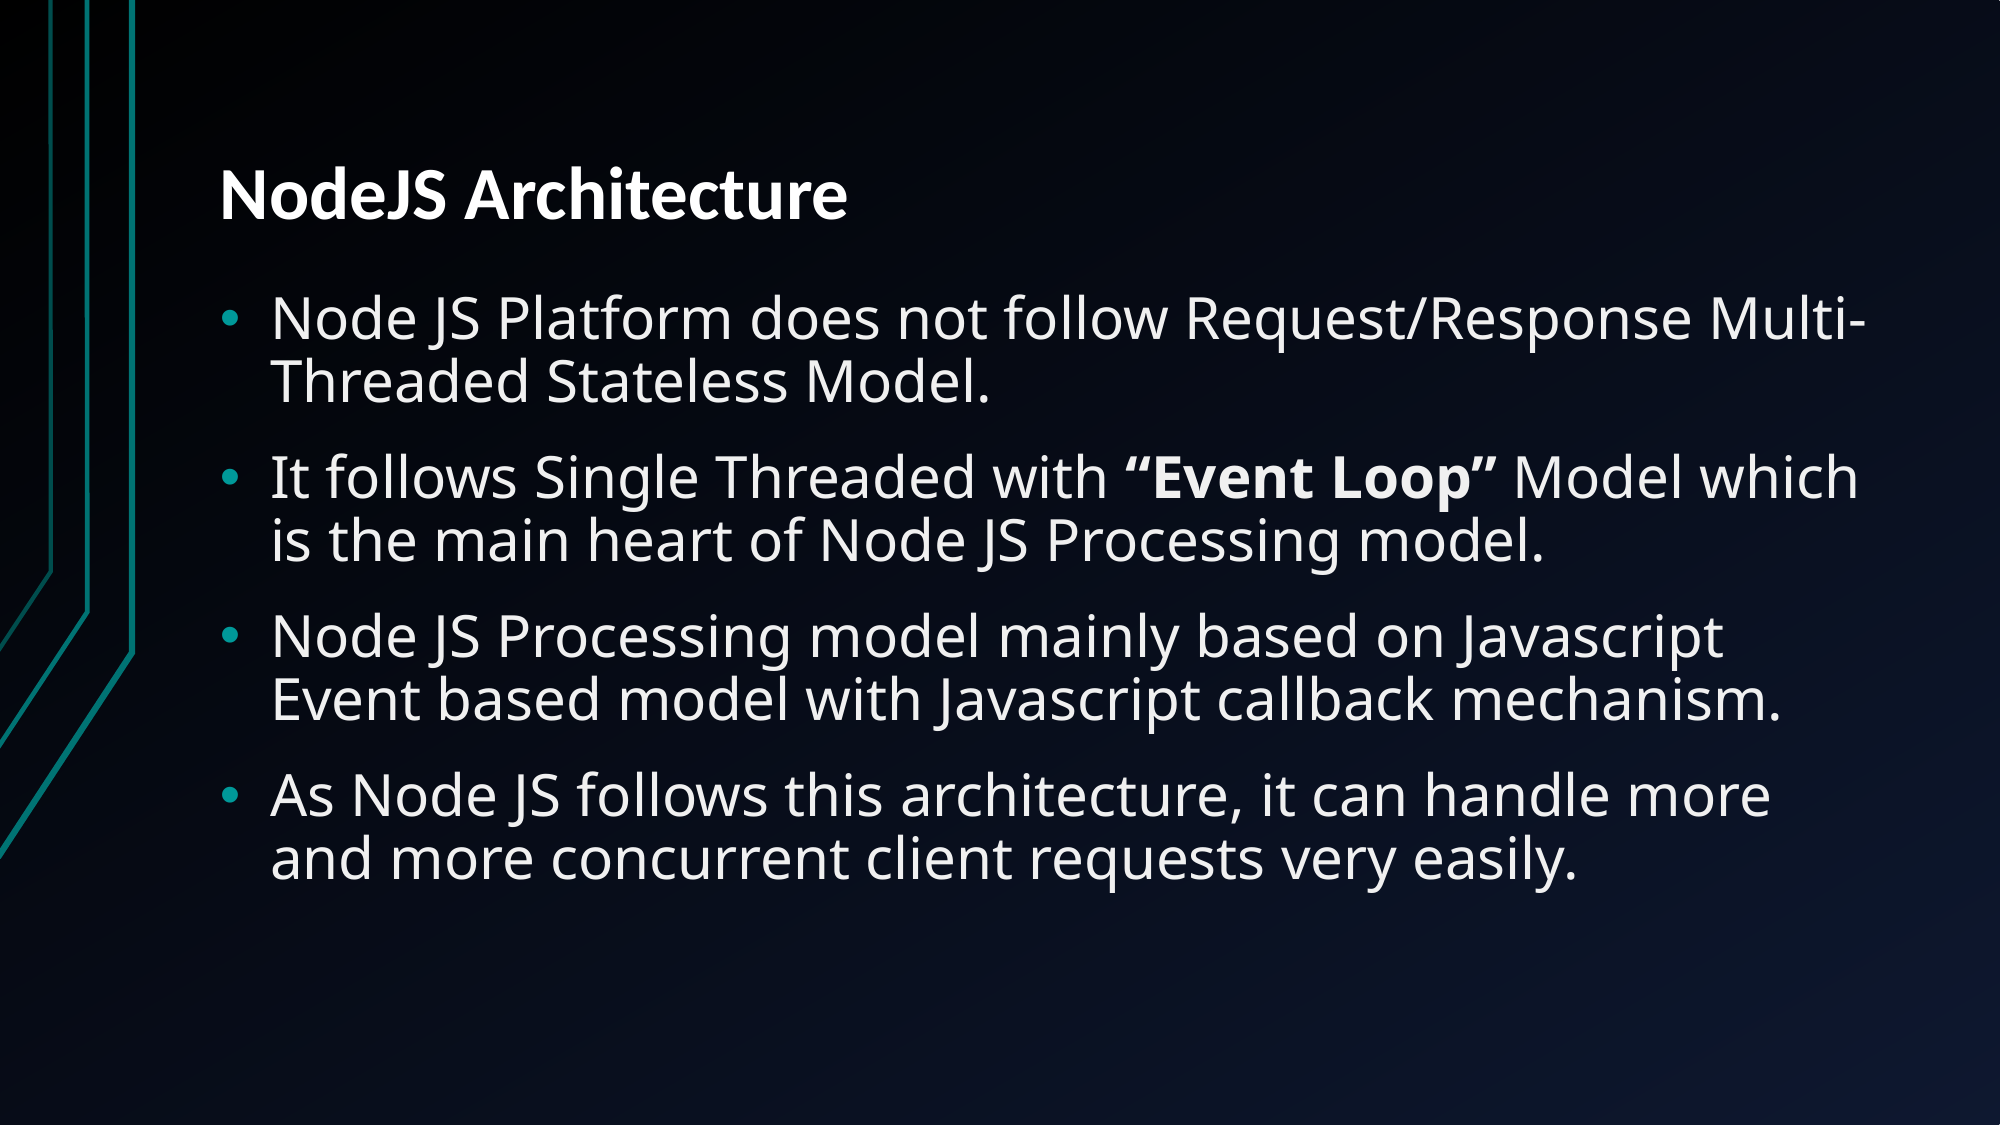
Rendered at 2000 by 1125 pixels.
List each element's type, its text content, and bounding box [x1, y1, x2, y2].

title NodeJS Architecture [199, 45, 1900, 246]
list Node JS Platform does not follow Request/Response Multi-Threaded Stateless Model. It follows Single Threaded with “Event Loop” Model which is the main heart of Node JS Processing model. Node JS Processing model mainly based on Javascript Event based model with Javascript callback mechanism. As Node JS follows this architecture, it can handle more and more concurrent client requests very easily. [199, 279, 1900, 1012]
